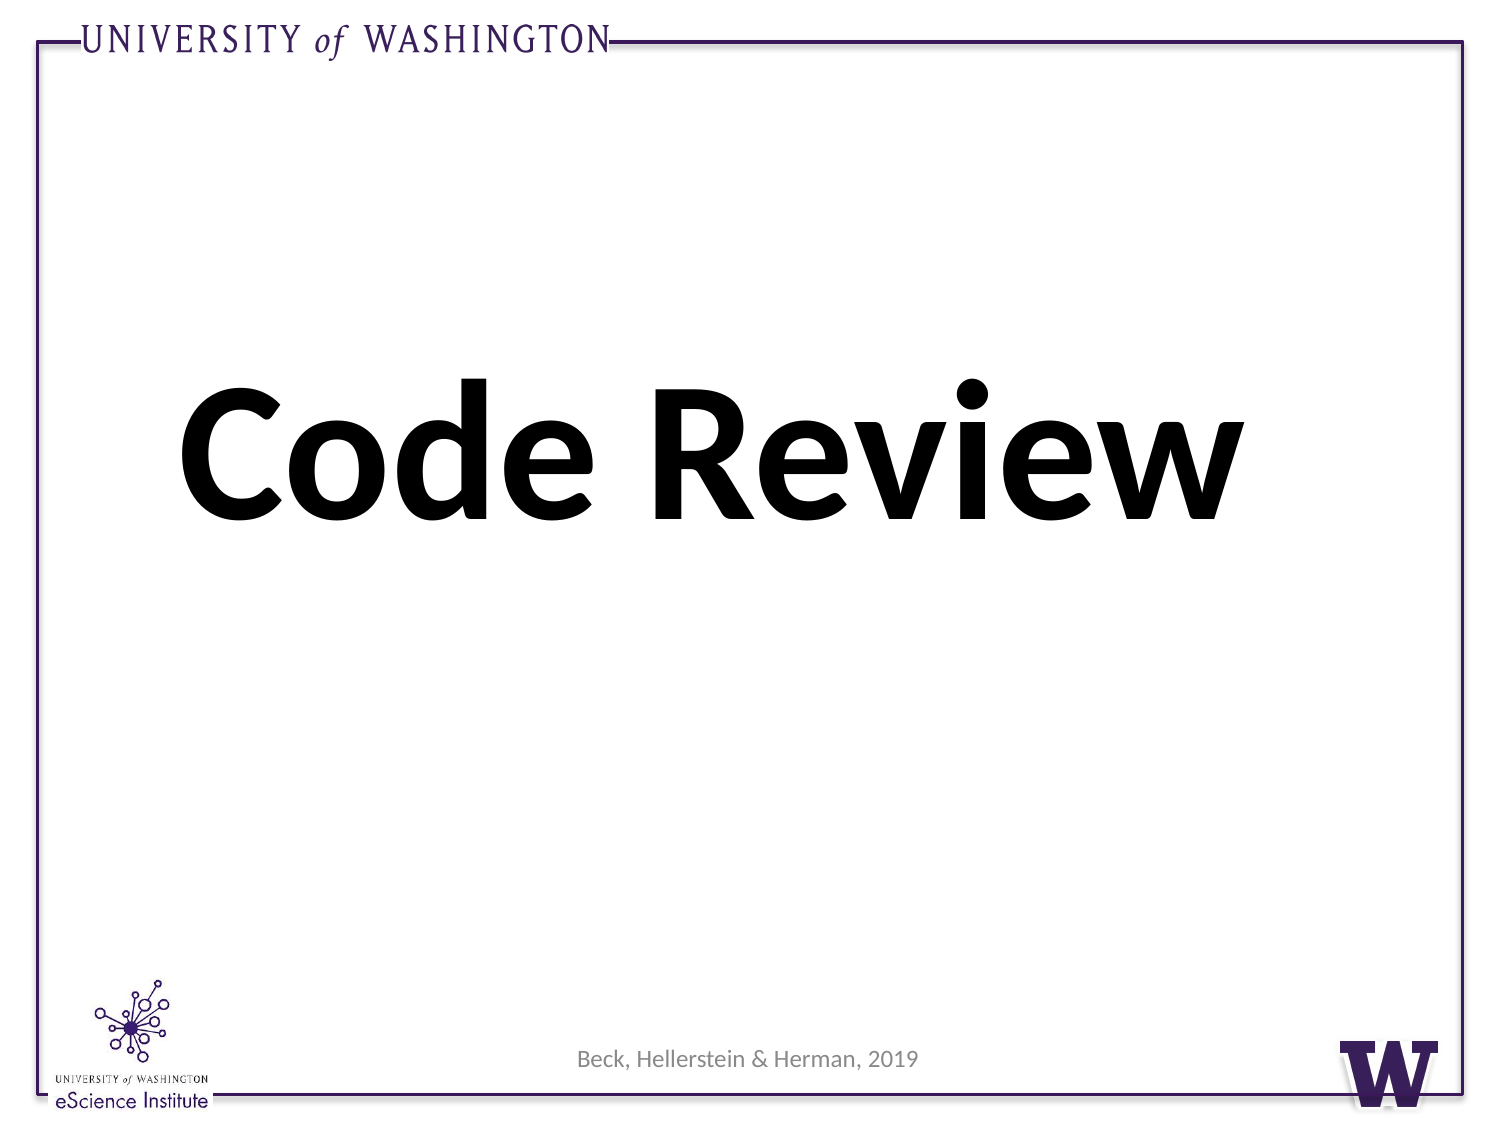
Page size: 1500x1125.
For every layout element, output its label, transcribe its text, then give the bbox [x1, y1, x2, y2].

title Code Review [37, 312, 1388, 488]
footer Beck, Hellerstein & Herman, 2019 [510, 1027, 986, 1088]
picture [81, 24, 609, 61]
picture [1340, 1096, 1438, 1107]
picture [1340, 1041, 1438, 1093]
picture [48, 978, 213, 1113]
